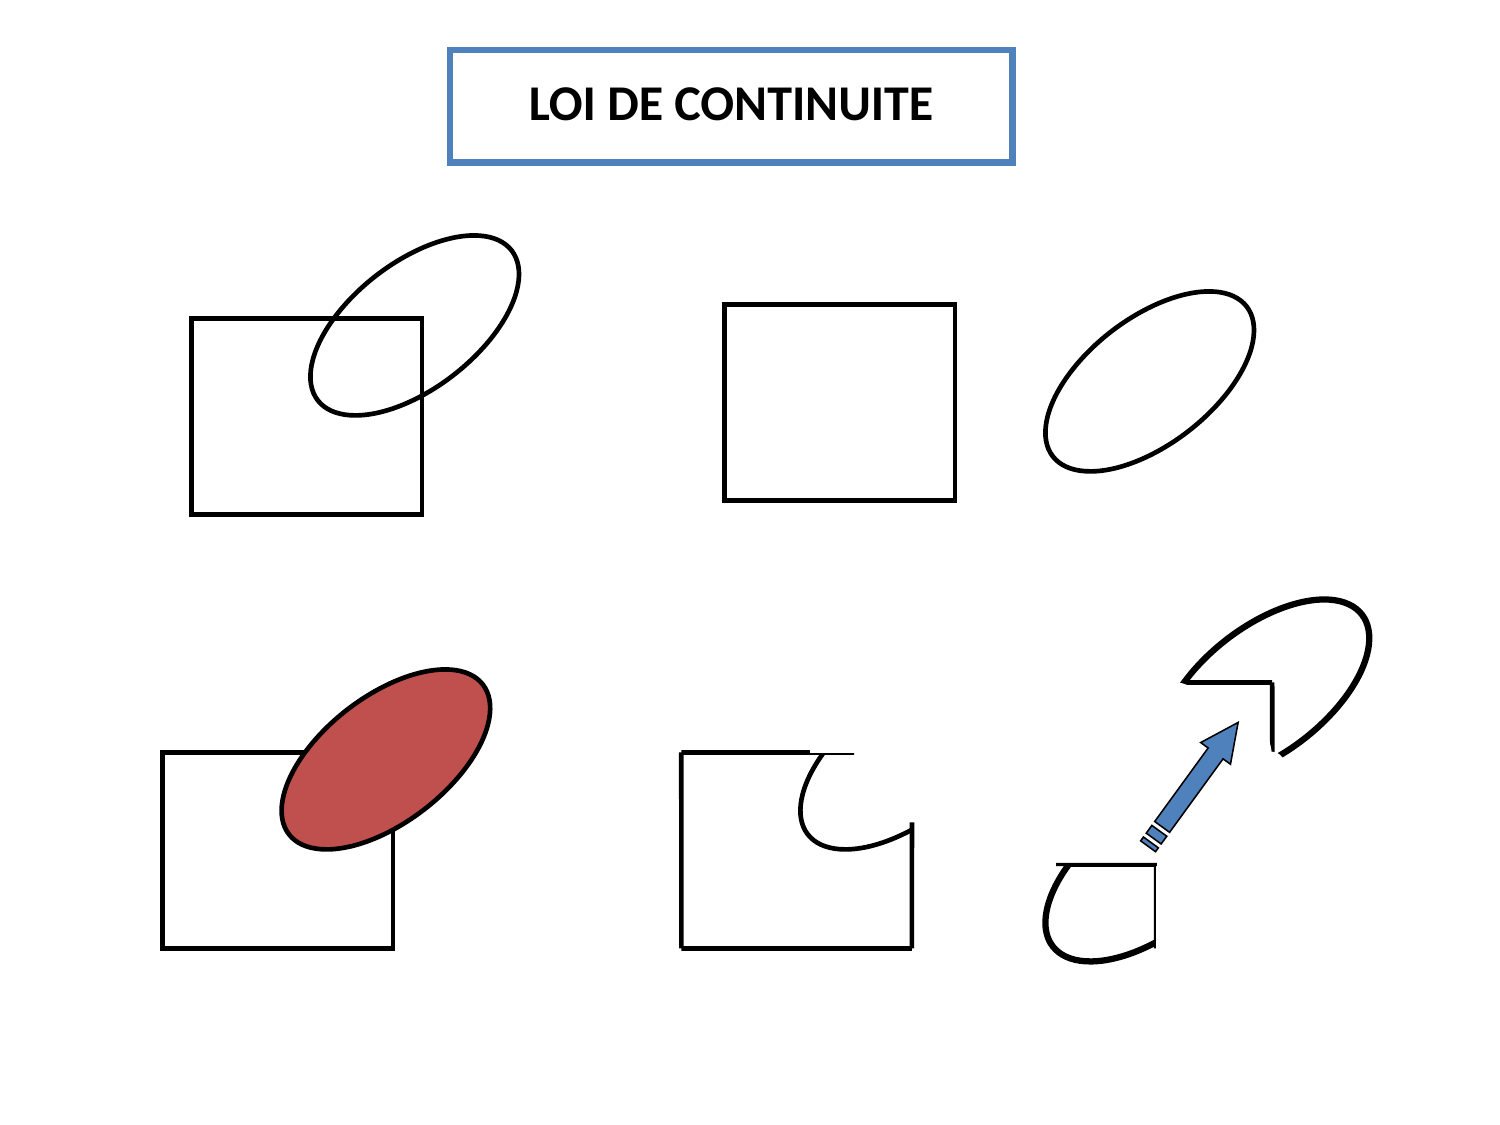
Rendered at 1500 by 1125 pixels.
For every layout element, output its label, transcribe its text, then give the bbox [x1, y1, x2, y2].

text_box [450, 50, 1013, 62]
text_box LOI DE CONTINUITE [437, 62, 1025, 138]
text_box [162, 262, 1388, 963]
text_box [450, 138, 1013, 163]
